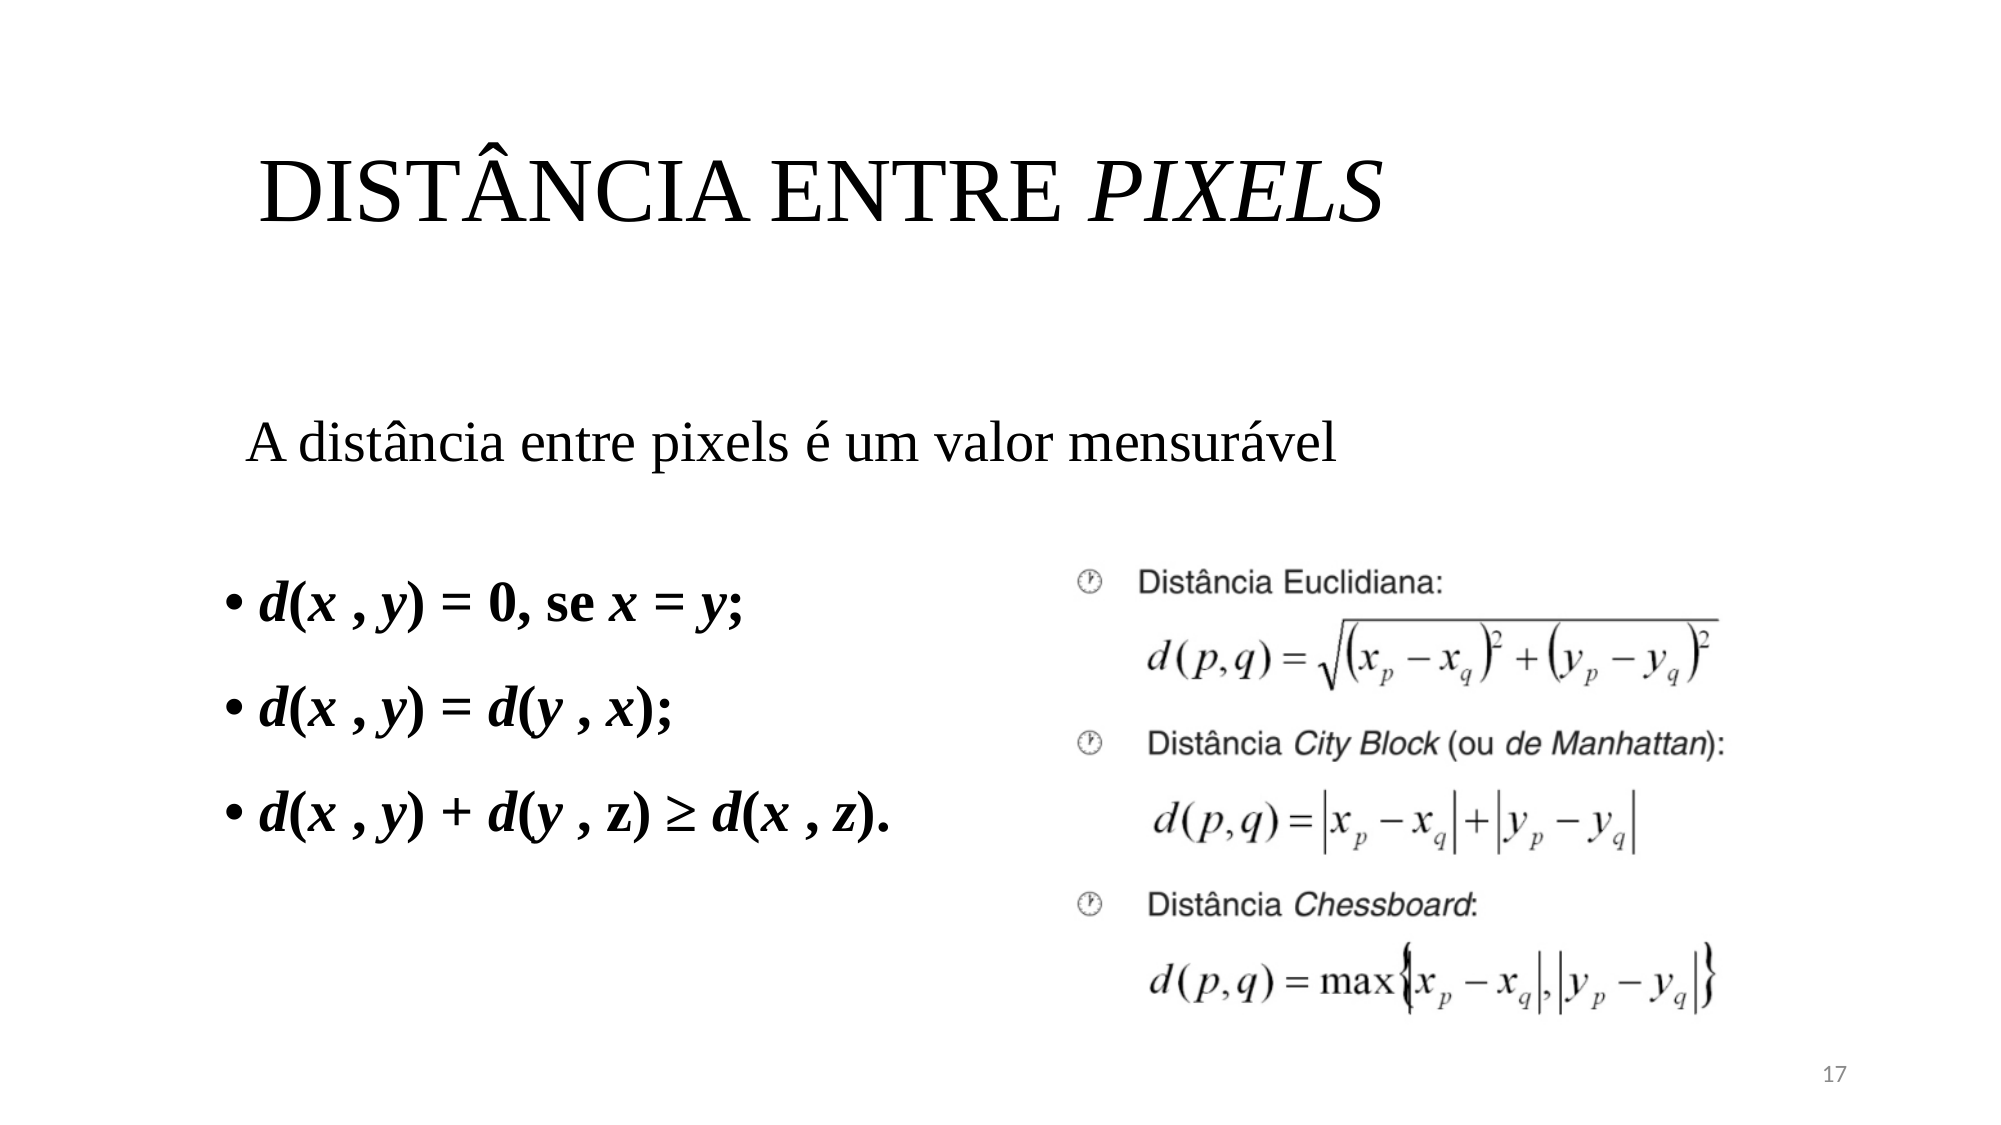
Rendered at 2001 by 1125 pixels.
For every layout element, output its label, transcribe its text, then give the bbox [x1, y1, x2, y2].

picture [940, 509, 1885, 1043]
slide_number 17 [1412, 1043, 1863, 1103]
text_box A distância entre pixels é um valor mensurável [230, 395, 1669, 481]
text_box • d(x , y) = 0, se x = y; • d(x , y) = d(y , x); • d(x , y) + d(y , z) ≥ d(x , z). [209, 521, 940, 851]
text_box DISTÂNCIA ENTRE PIXELS [243, 122, 1400, 248]
